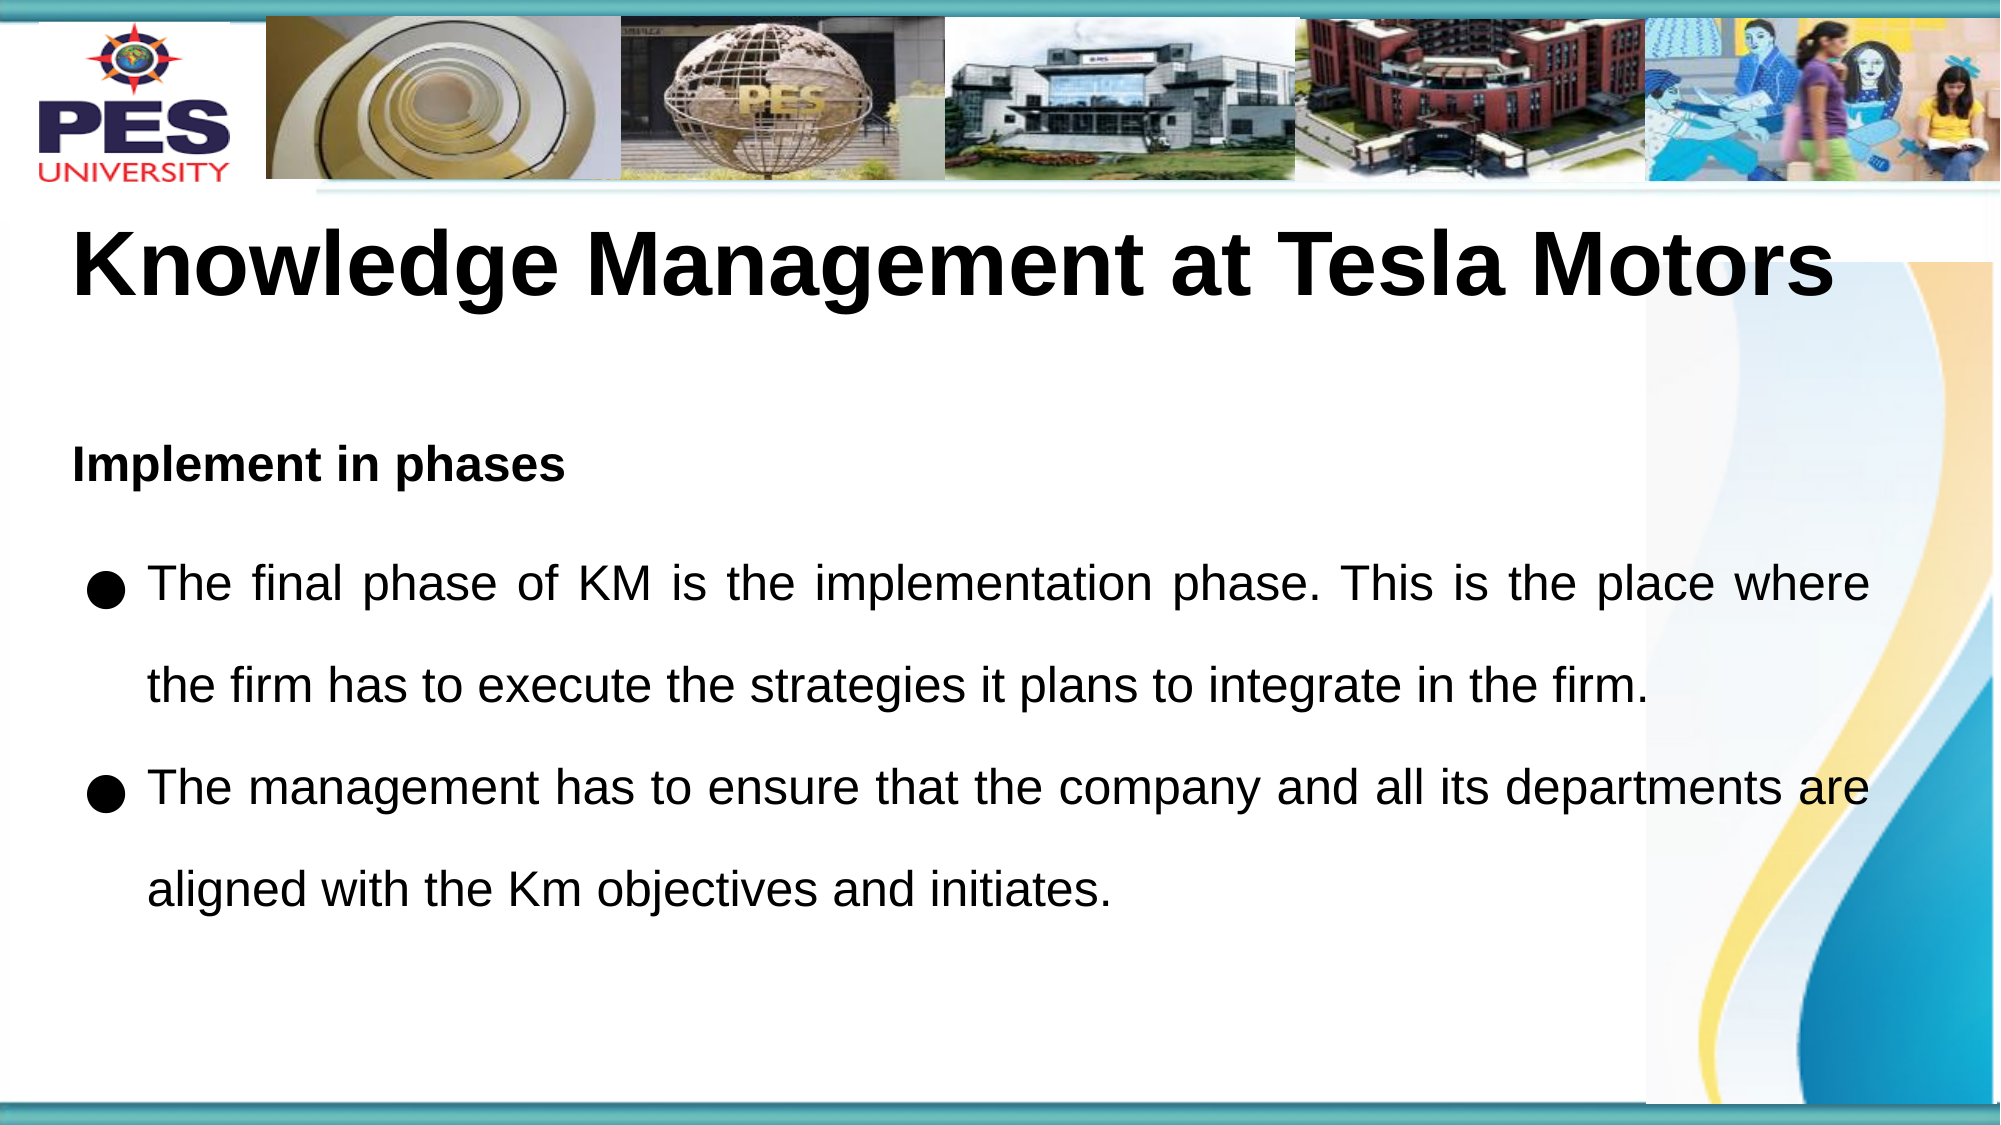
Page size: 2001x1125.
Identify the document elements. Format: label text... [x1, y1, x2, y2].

picture [0, 0, 2000, 1125]
title Knowledge Management at Tesla Motors [71, 221, 1872, 389]
list Implement in phases The final phase of KM is the implementation phase. This is the place where the firm has to execute the strategies it plans to integrate in the firm. The management has to ensure that the company and all its departments are aligned with the Km objectives and initiates. [71, 389, 1872, 1043]
